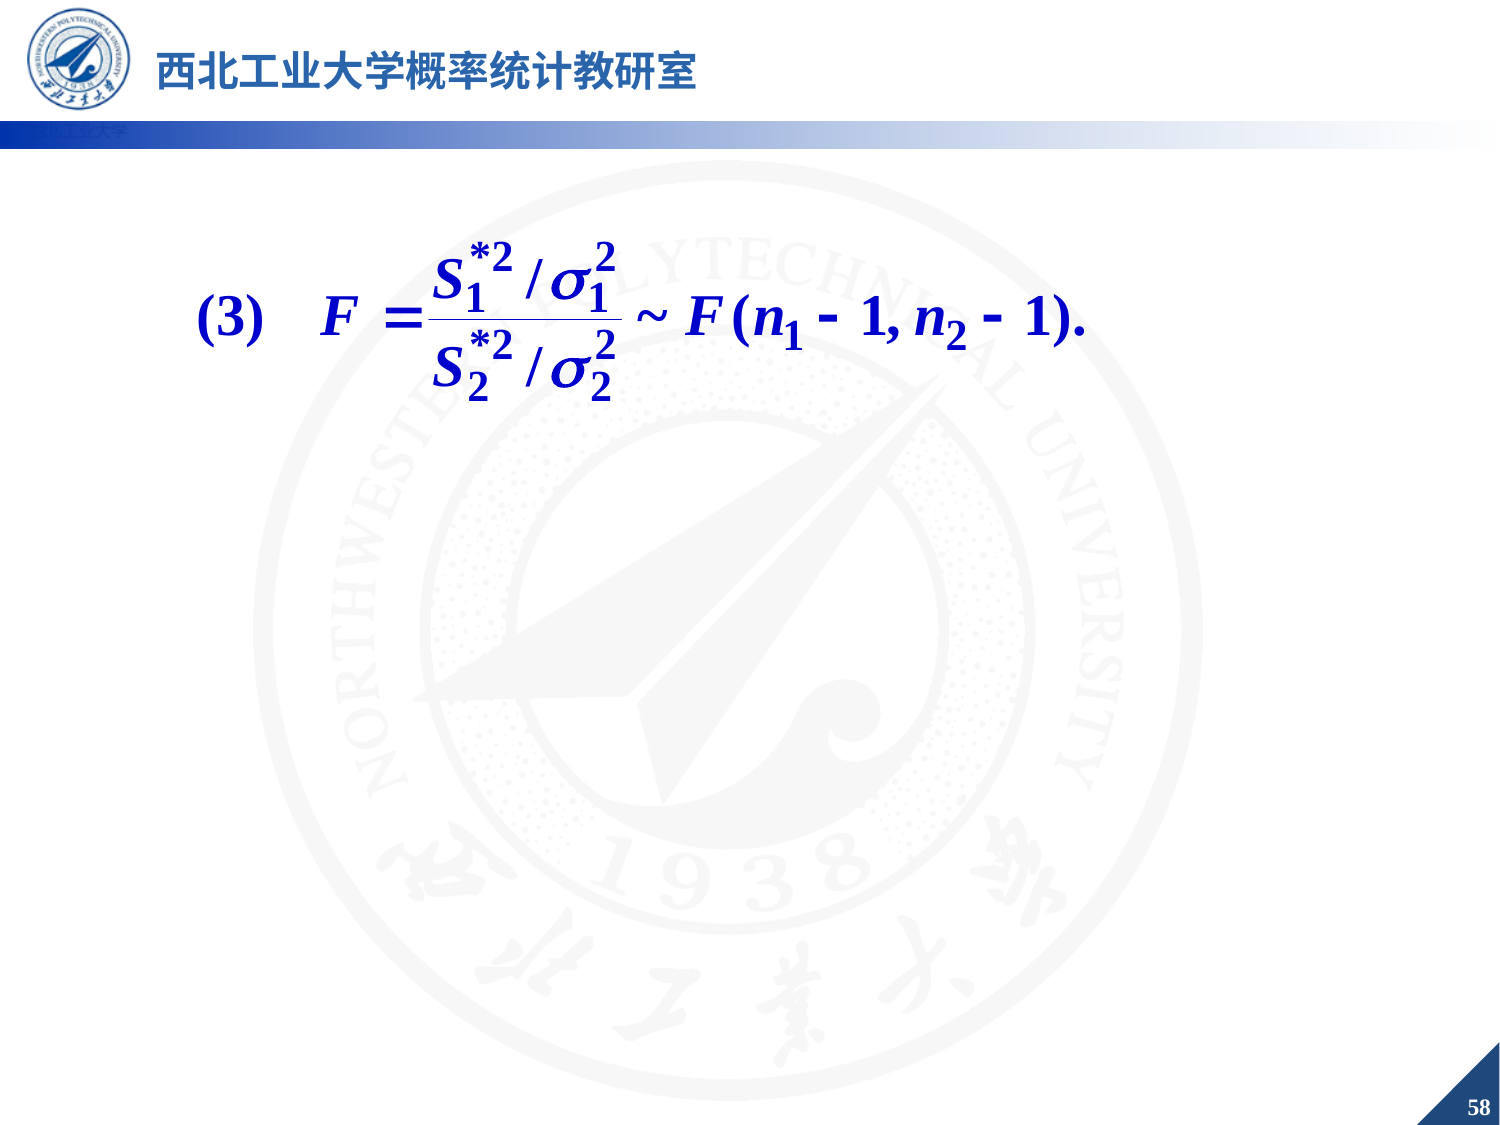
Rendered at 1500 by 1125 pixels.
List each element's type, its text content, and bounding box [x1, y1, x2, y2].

text_box 58 [1416, 1067, 1500, 1125]
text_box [194, 231, 1087, 407]
picture [3, 1, 152, 121]
